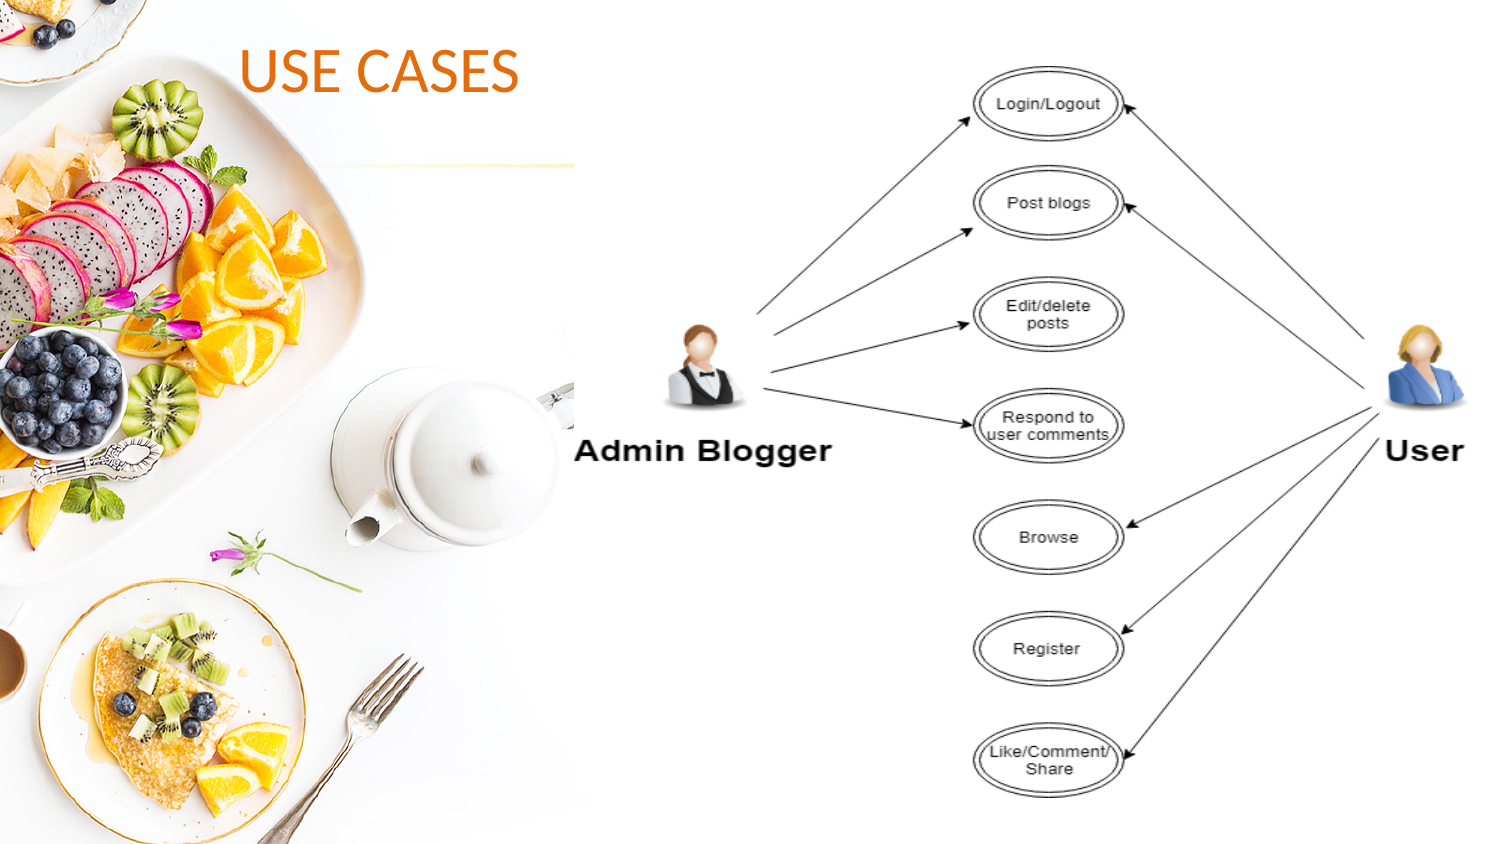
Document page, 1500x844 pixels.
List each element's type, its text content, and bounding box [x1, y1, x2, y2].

picture [0, 0, 1500, 844]
title USE CASES [223, 19, 1201, 114]
